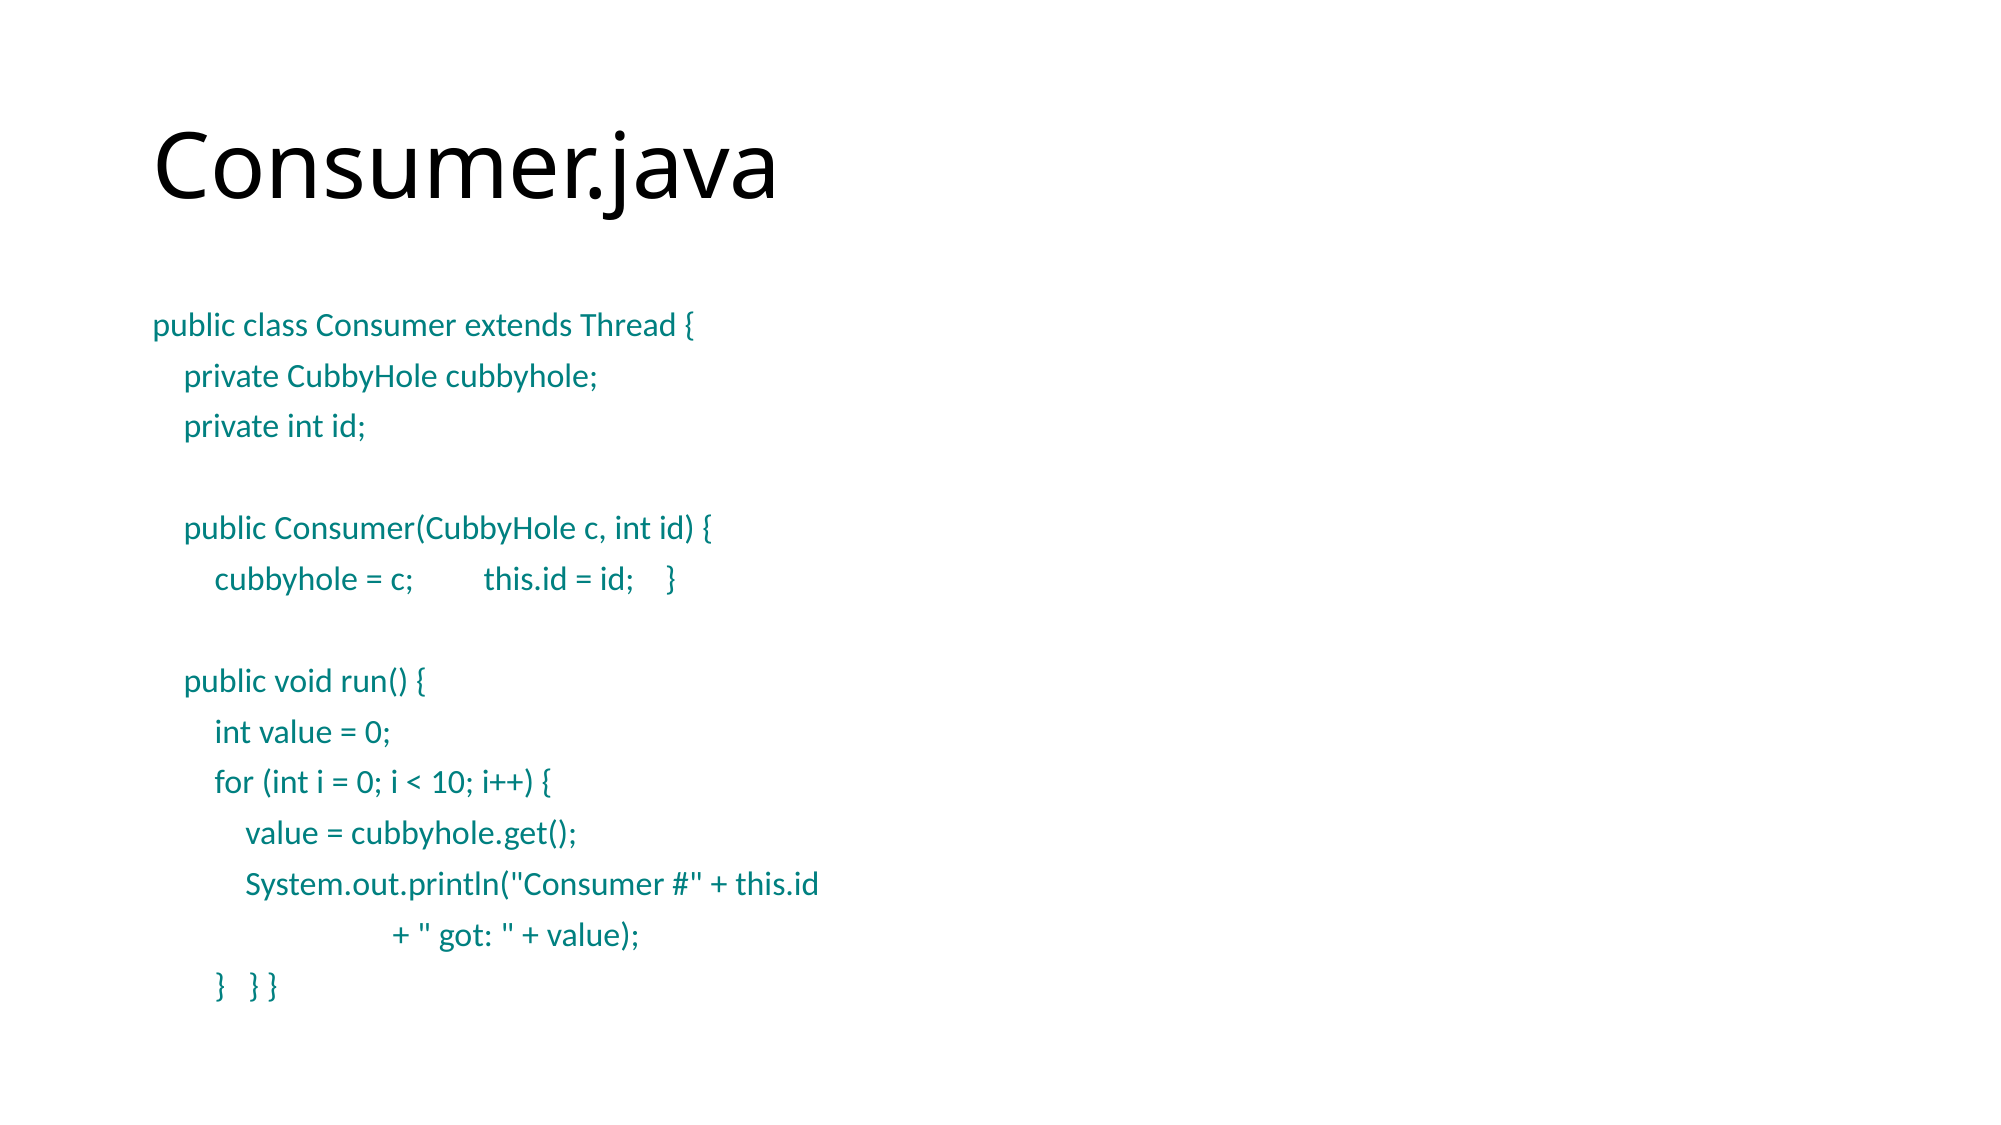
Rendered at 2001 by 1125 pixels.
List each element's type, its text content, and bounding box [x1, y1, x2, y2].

title Consumer.java [137, 59, 1863, 278]
list public class Consumer extends Thread { private CubbyHole cubbyhole; private int id; public Consumer(CubbyHole c, int id) { cubbyhole = c; this.id = id; } public void run() { int value = 0; for (int i = 0; i < 10; i++) { value = cubbyhole.get(); System.out.println("Consumer #" + this.id + " got: " + value); } } } [137, 299, 1863, 1014]
